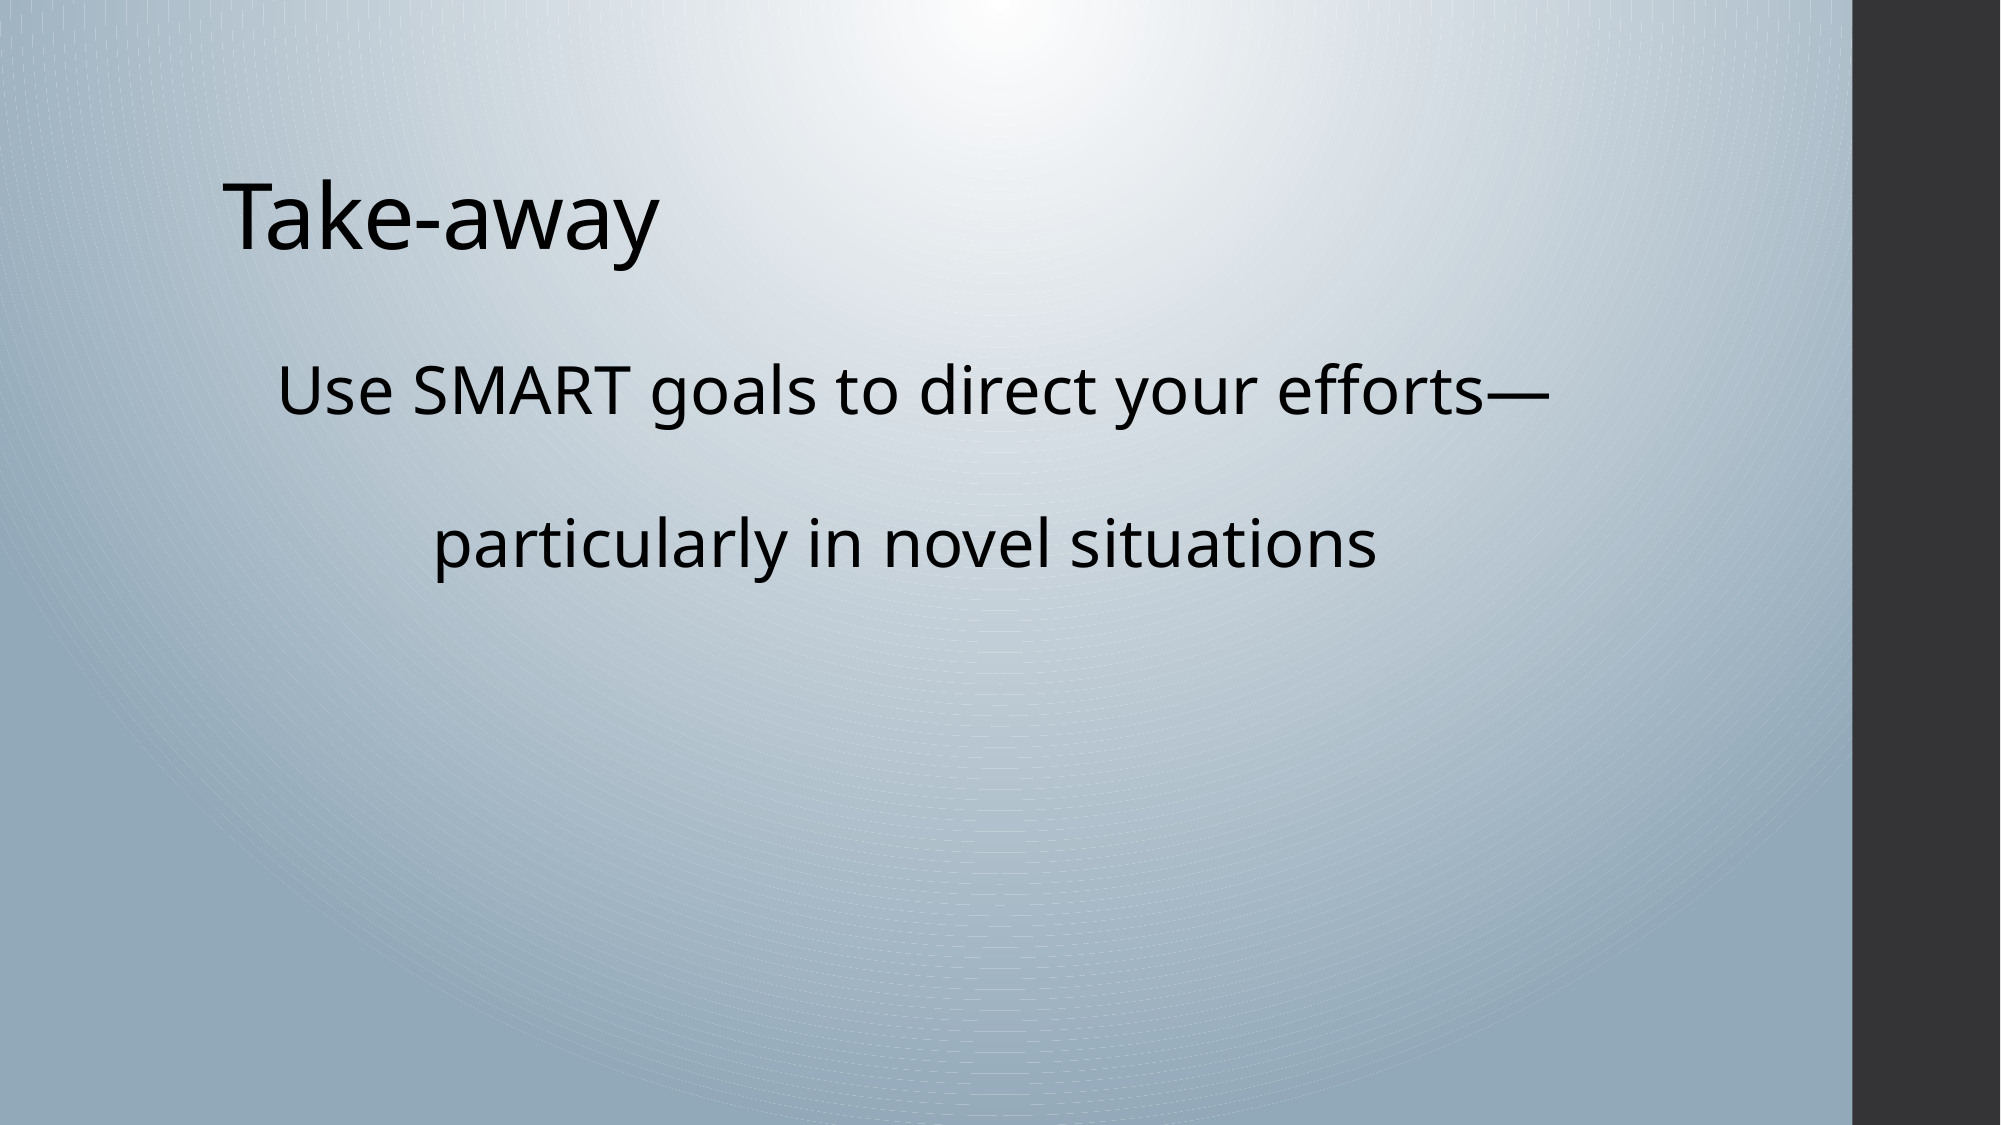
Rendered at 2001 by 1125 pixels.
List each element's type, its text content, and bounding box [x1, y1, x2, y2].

list Use SMART goals to direct your efforts— particularly in novel situations [206, 299, 1623, 1014]
title Take-away [206, 60, 1797, 278]
